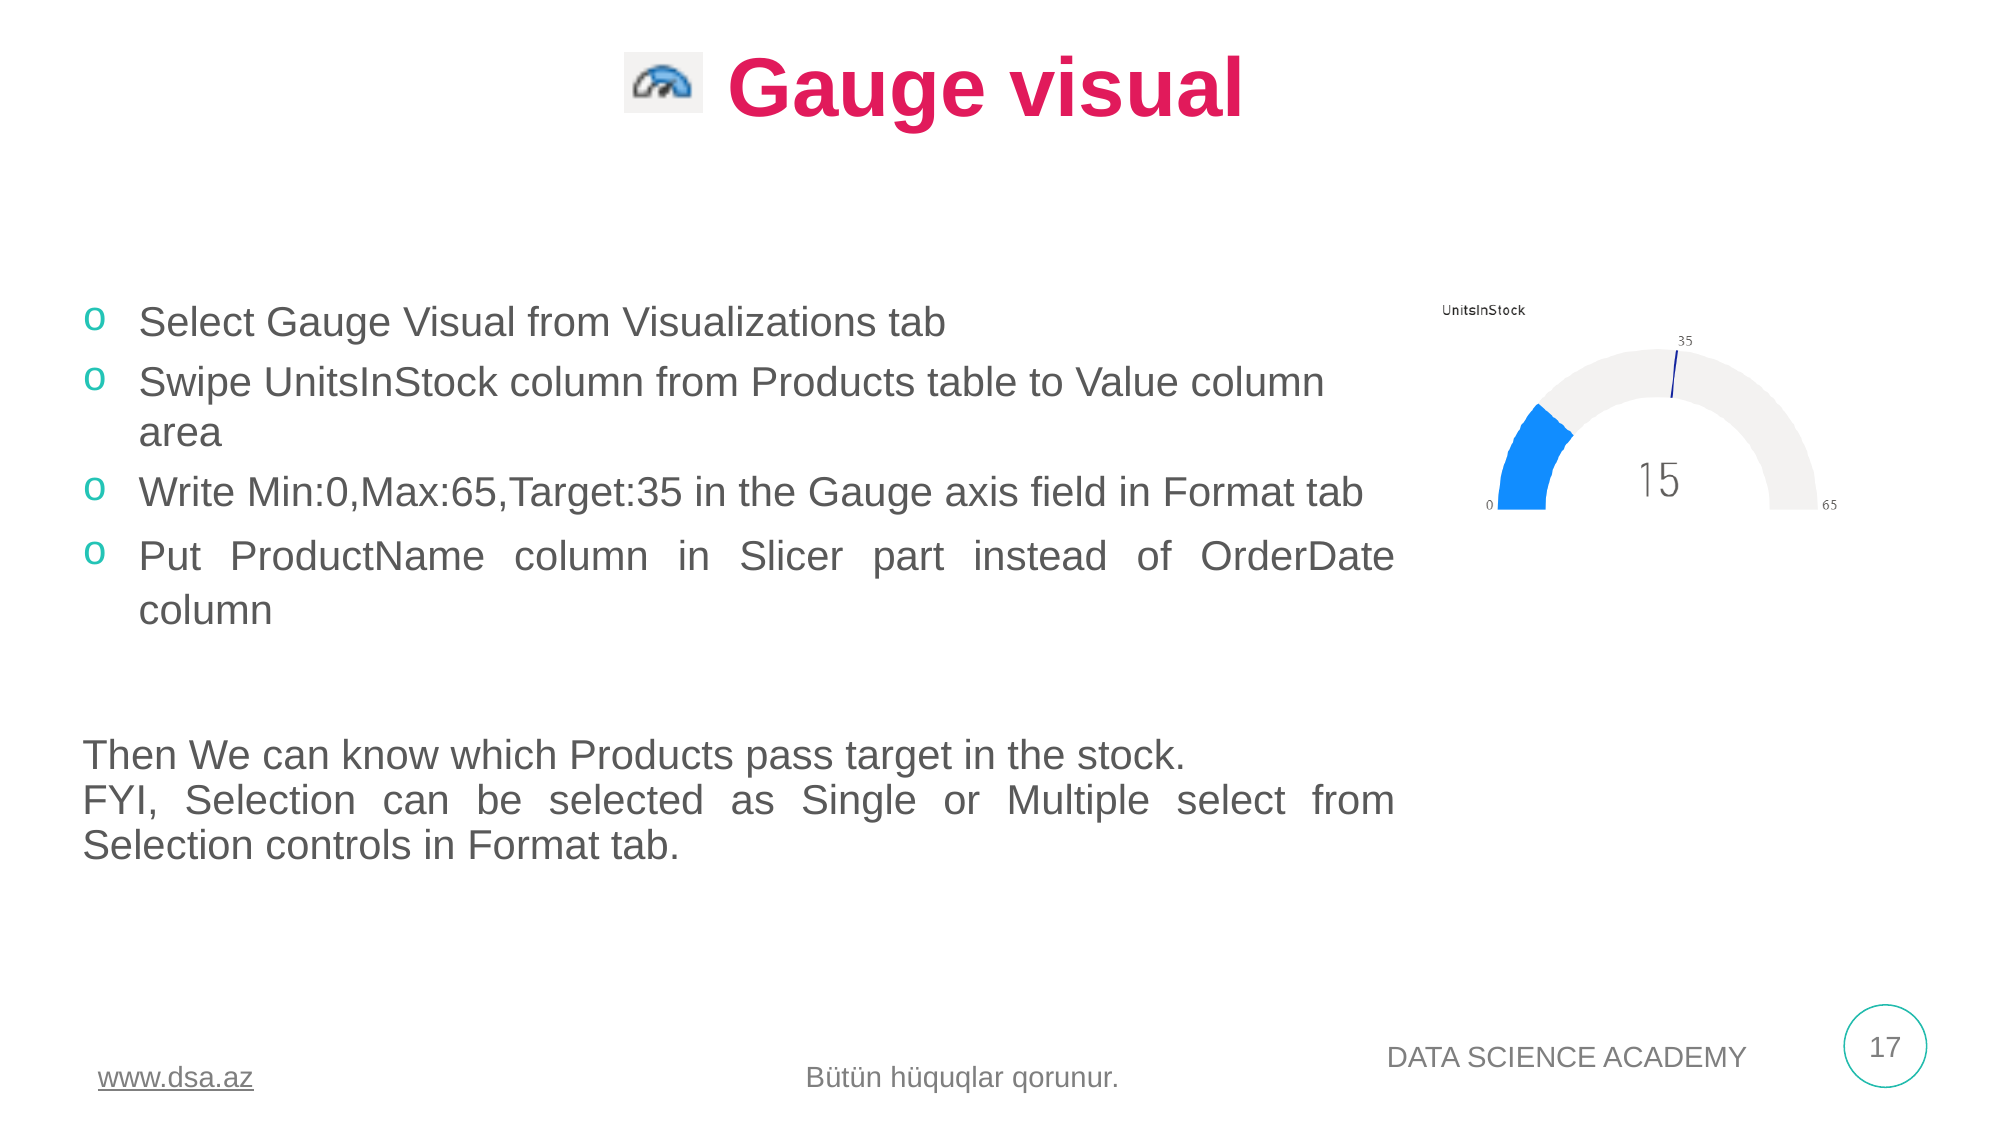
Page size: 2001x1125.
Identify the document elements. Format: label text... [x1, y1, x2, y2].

picture [1437, 299, 1878, 516]
title Gauge visual [725, 30, 1275, 221]
text_box Select Gauge Visual from Visualizations tab Swipe UnitsInStock column from Products table to Value column area Write Min:0,Max:65,Target:35 in the Gauge axis field in Format tab Put ProductName column in Slicer part instead of OrderDate column Then We can know which Products pass target in the stock. FYI, Selection can be selected as Single or Multiple select from Selection controls in Format tab. [80, 287, 1398, 869]
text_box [1834, 1004, 1937, 1088]
picture [624, 52, 703, 113]
text_box DATA SCIENCE ACADEMY [1289, 1031, 1829, 1082]
text_box www.dsa.az Bütün hüquqlar qorunur. [82, 1019, 1220, 1101]
